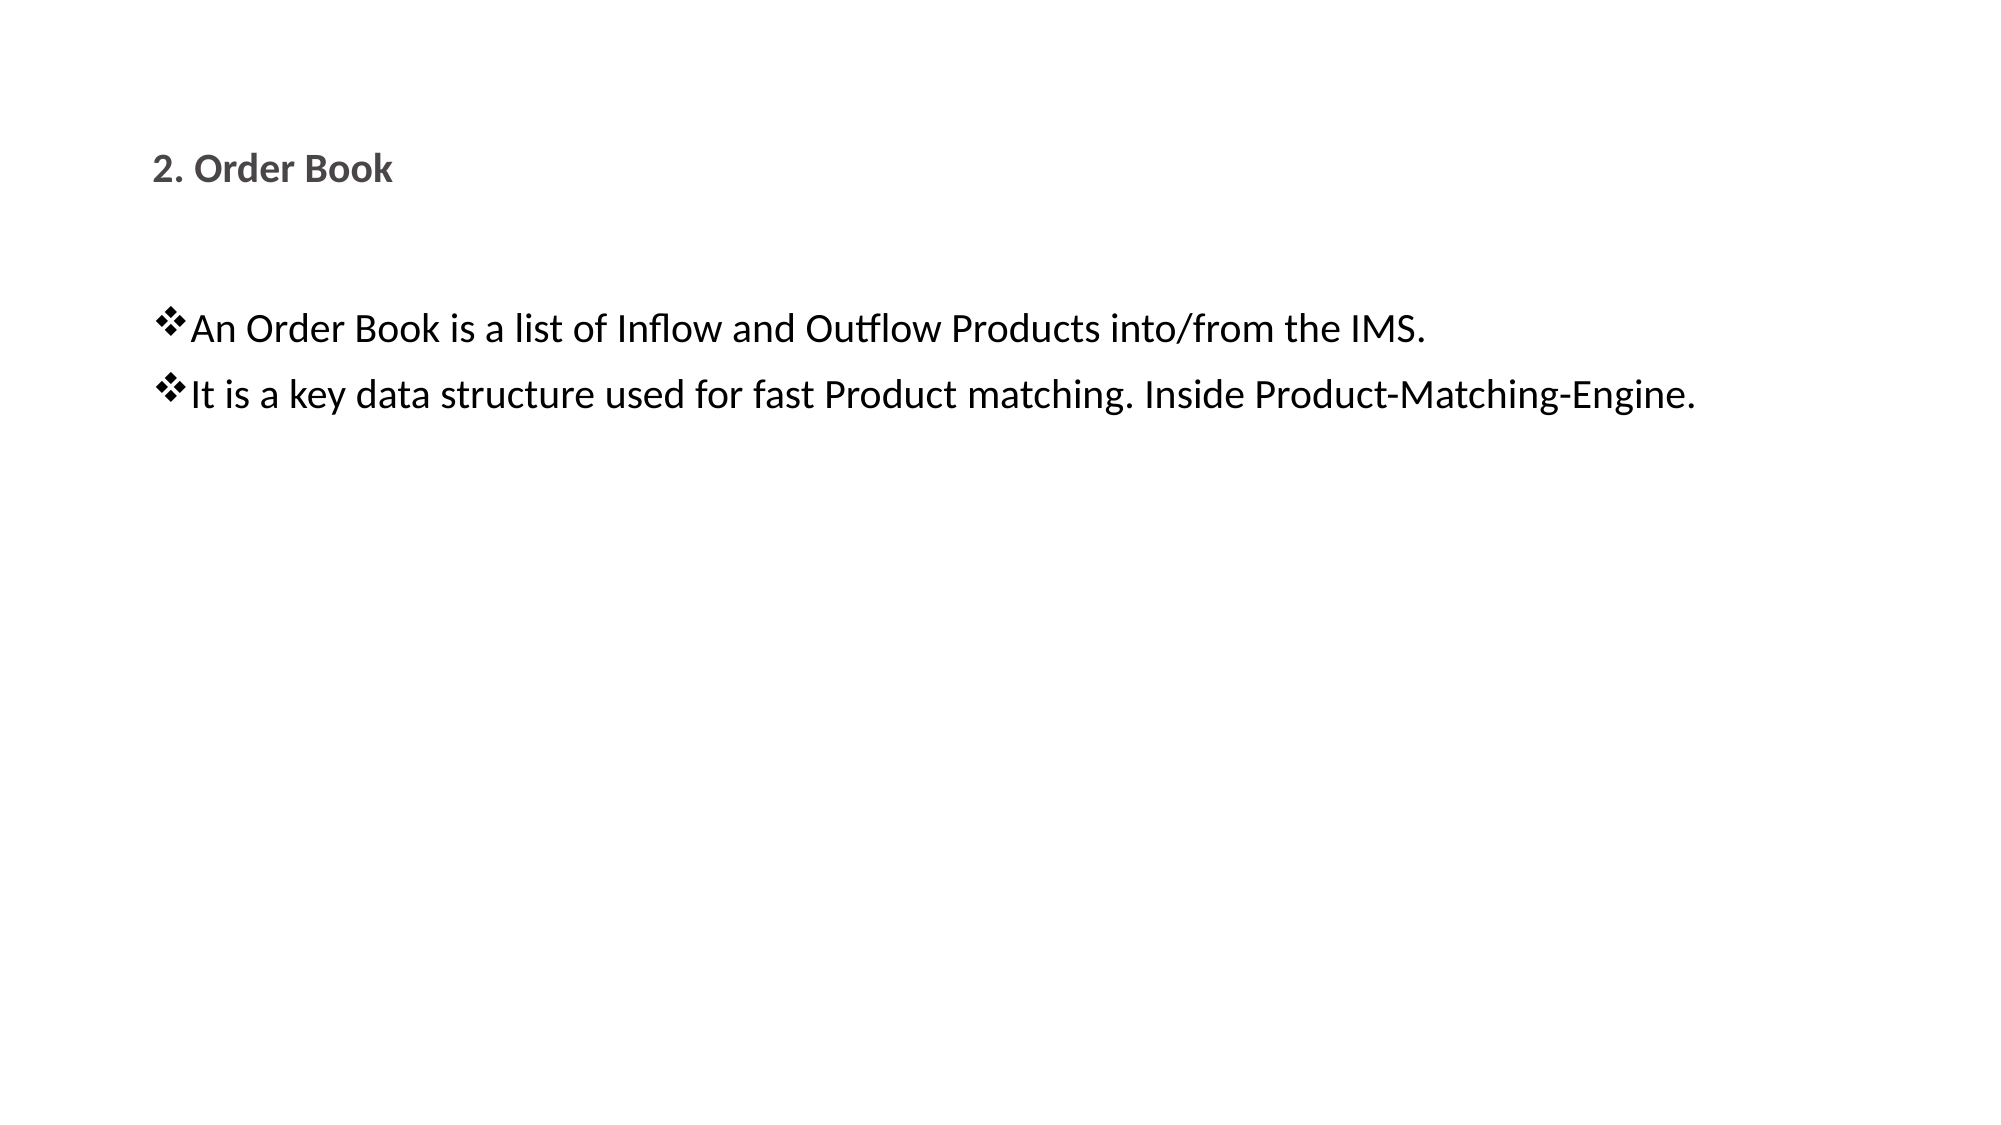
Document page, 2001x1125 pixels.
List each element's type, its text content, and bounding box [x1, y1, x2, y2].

title 2. Order Book [137, 59, 1863, 278]
list An Order Book is a list of Inflow and Outflow Products into/from the IMS. It is a key data structure used for fast Product matching. Inside Product-Matching-Engine. [137, 299, 1863, 1014]
